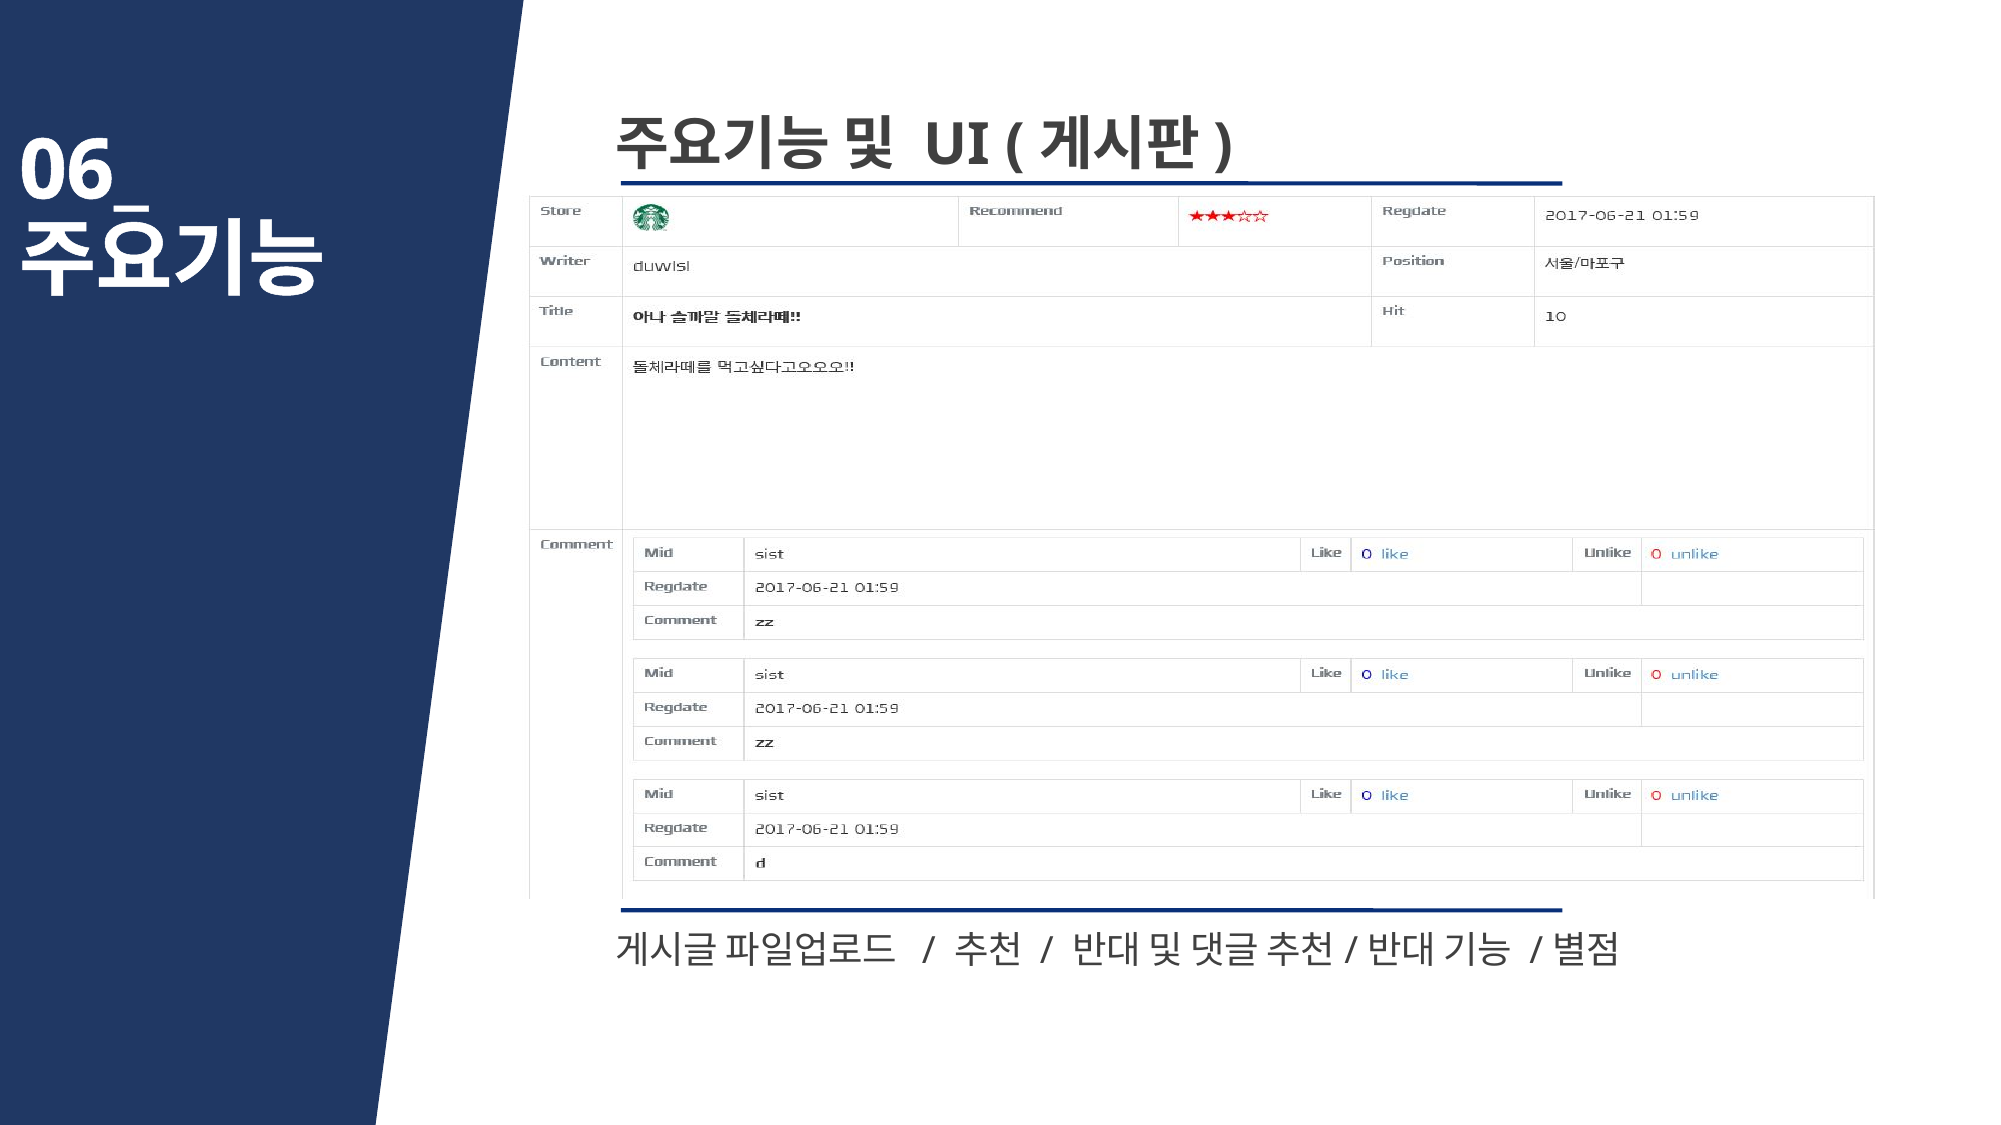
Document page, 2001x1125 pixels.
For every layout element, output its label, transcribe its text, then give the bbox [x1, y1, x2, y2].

text_box 게시글 파일업로드 / 추천 / 반대 및 댓글 추천/반대 기능 /별점 [600, 924, 1878, 1060]
text_box 주요기능 및 UI (게시판) [600, 106, 1437, 186]
text_box 06_ 주요기능 [4, 89, 482, 343]
picture [522, 186, 1887, 899]
text_box [0, 0, 525, 1125]
